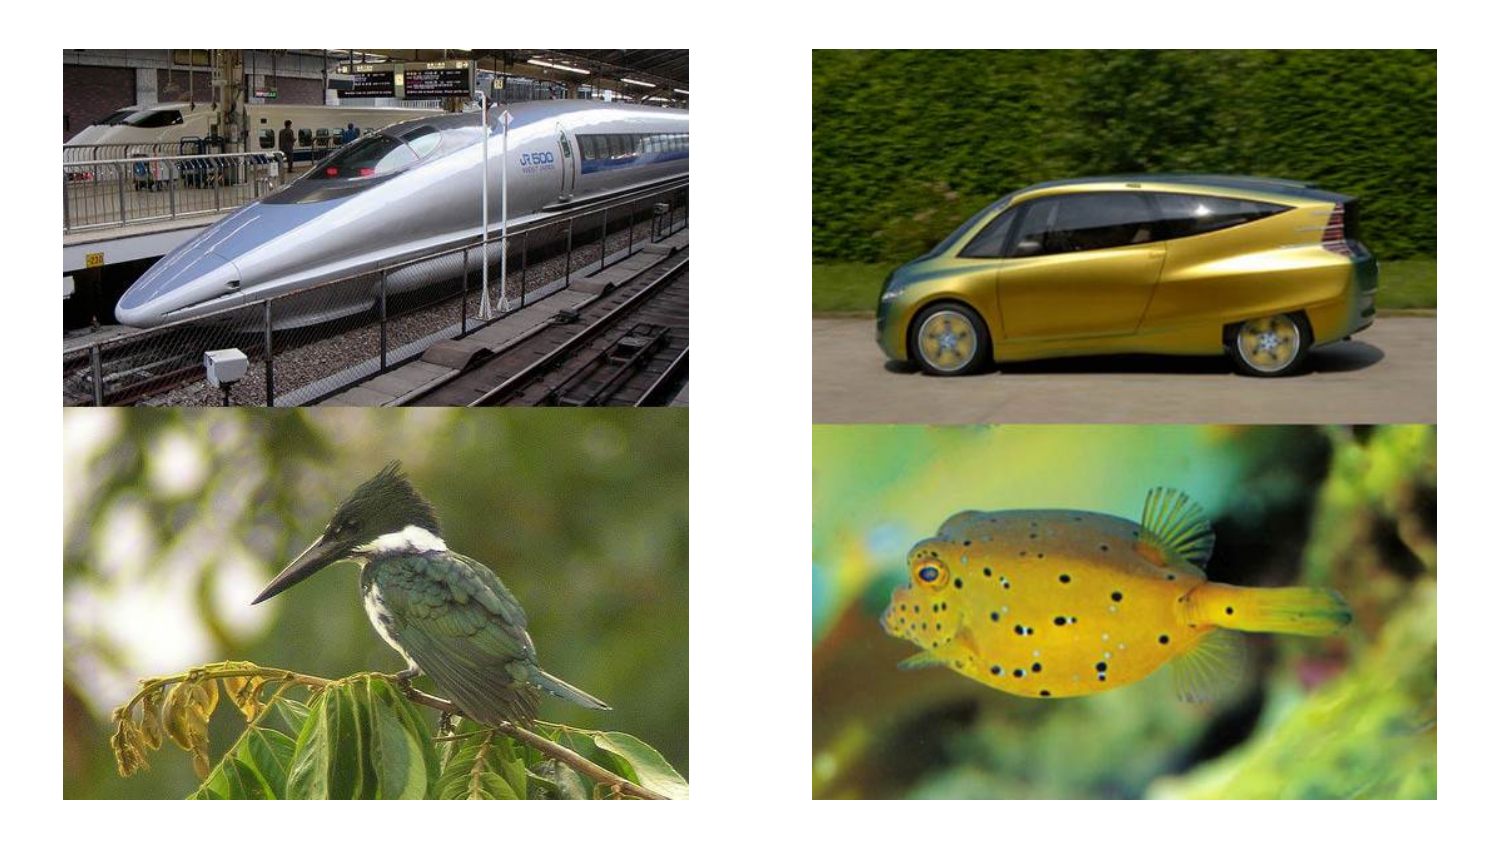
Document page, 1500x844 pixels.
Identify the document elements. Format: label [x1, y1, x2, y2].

picture [63, 49, 689, 801]
picture [812, 49, 1437, 801]
